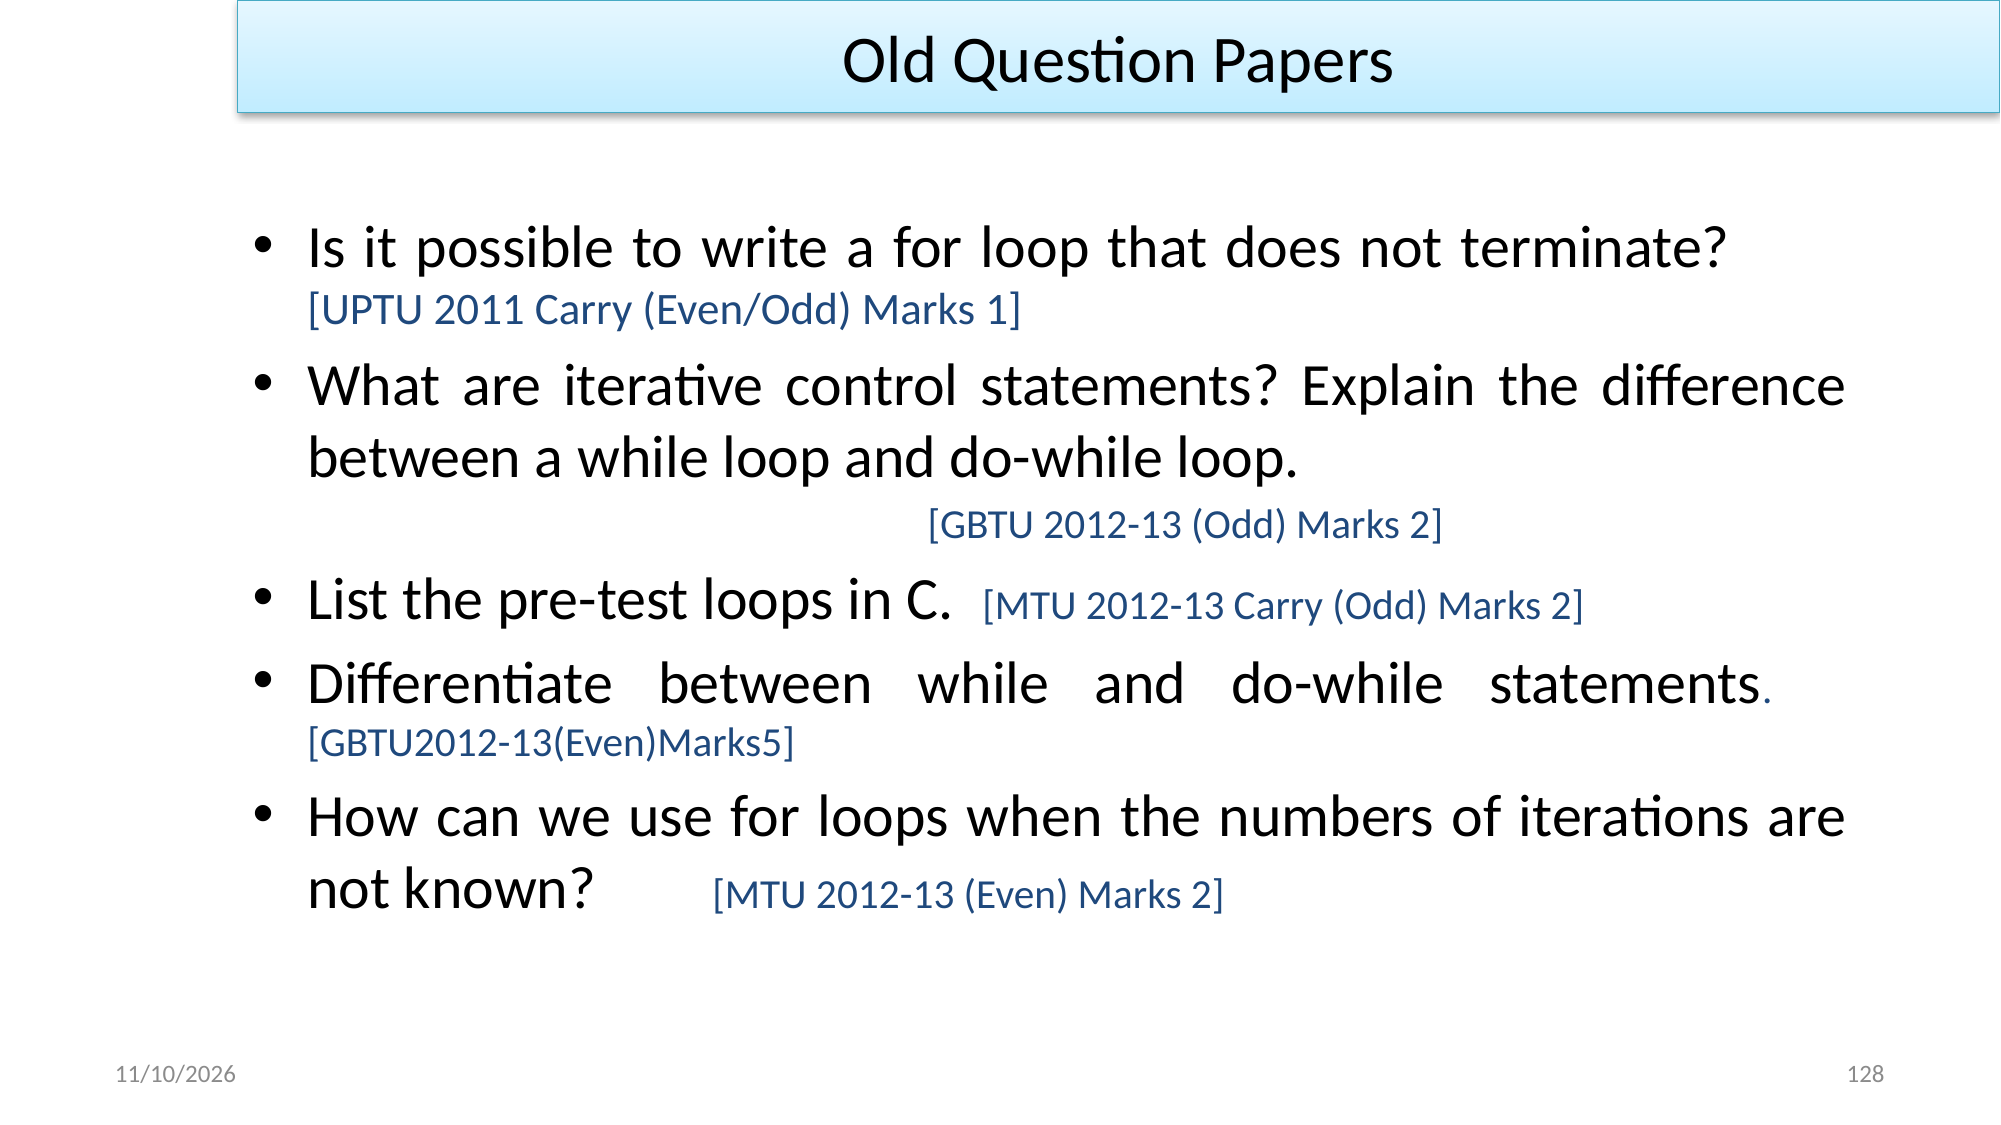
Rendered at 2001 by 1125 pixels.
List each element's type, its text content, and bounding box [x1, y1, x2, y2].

text_box Old Question Papers [237, 0, 2000, 113]
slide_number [99, 1042, 567, 1103]
list Is it possible to write a for loop that does not terminate? [UPTU 2011 Carry (Even/Odd) Marks 1] What are iterative control statements? Explain the difference between a while loop and do-while loop. [GBTU 2012-13 (Odd) Marks 2] List the pre-test loops in C. [MTU 2012-13 Carry (Odd) Marks 2] Differentiate between while and do-while statements. [GBTU2012-13(Even)Marks5] How can we use for loops when the numbers of iterations are not known? [MTU 2012-13 (Even) Marks 2] [237, 200, 1863, 930]
slide_number 128 [1433, 1042, 1900, 1103]
